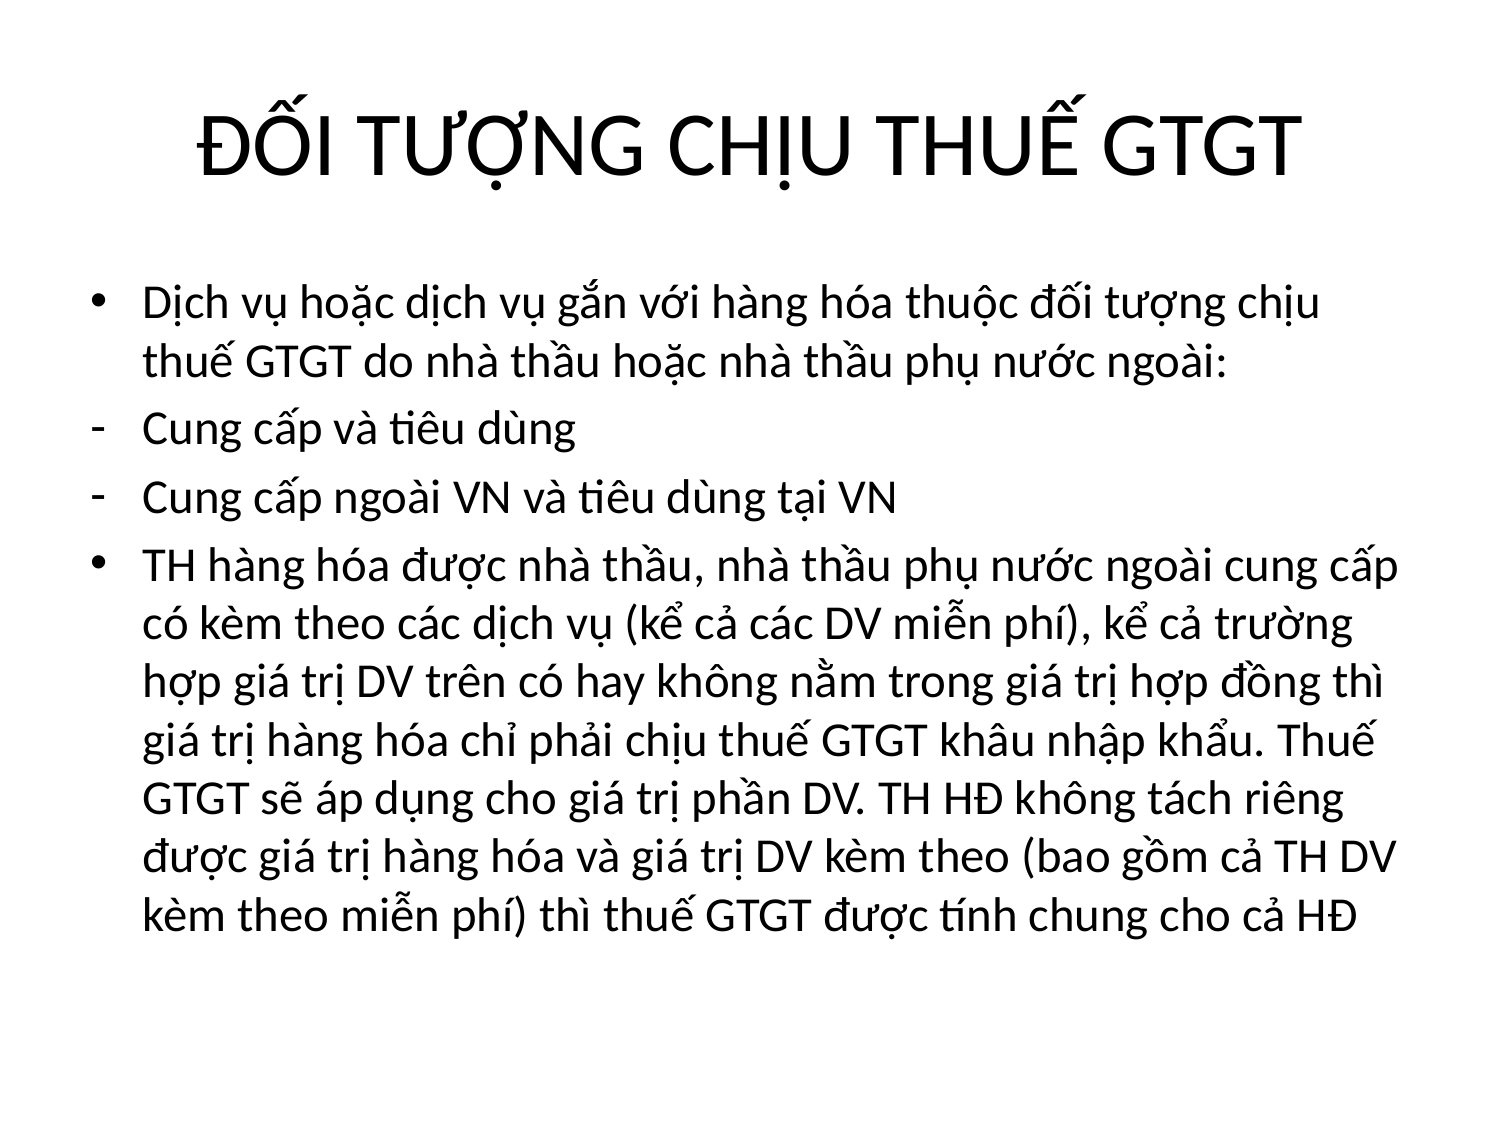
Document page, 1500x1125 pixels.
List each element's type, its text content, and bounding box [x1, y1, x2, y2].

list Dịch vụ hoặc dịch vụ gắn với hàng hóa thuộc đối tượng chịu thuế GTGT do nhà thầu hoặc nhà thầu phụ nước ngoài: Cung cấp và tiêu dùng Cung cấp ngoài VN và tiêu dùng tại VN TH hàng hóa được nhà thầu, nhà thầu phụ nước ngoài cung cấp có kèm theo các dịch vụ (kể cả các DV miễn phí), kể cả trường hợp giá trị DV trên có hay không nằm trong giá trị hợp đồng thì giá trị hàng hóa chỉ phải chịu thuế GTGT khâu nhập khẩu. Thuế GTGT sẽ áp dụng cho giá trị phần DV. TH HĐ không tách riêng được giá trị hàng hóa và giá trị DV kèm theo (bao gồm cả TH DV kèm theo miễn phí) thì thuế GTGT được tính chung cho cả HĐ [75, 262, 1425, 1005]
title ĐỐI TƯỢNG CHỊU THUẾ GTGT [75, 45, 1425, 233]
